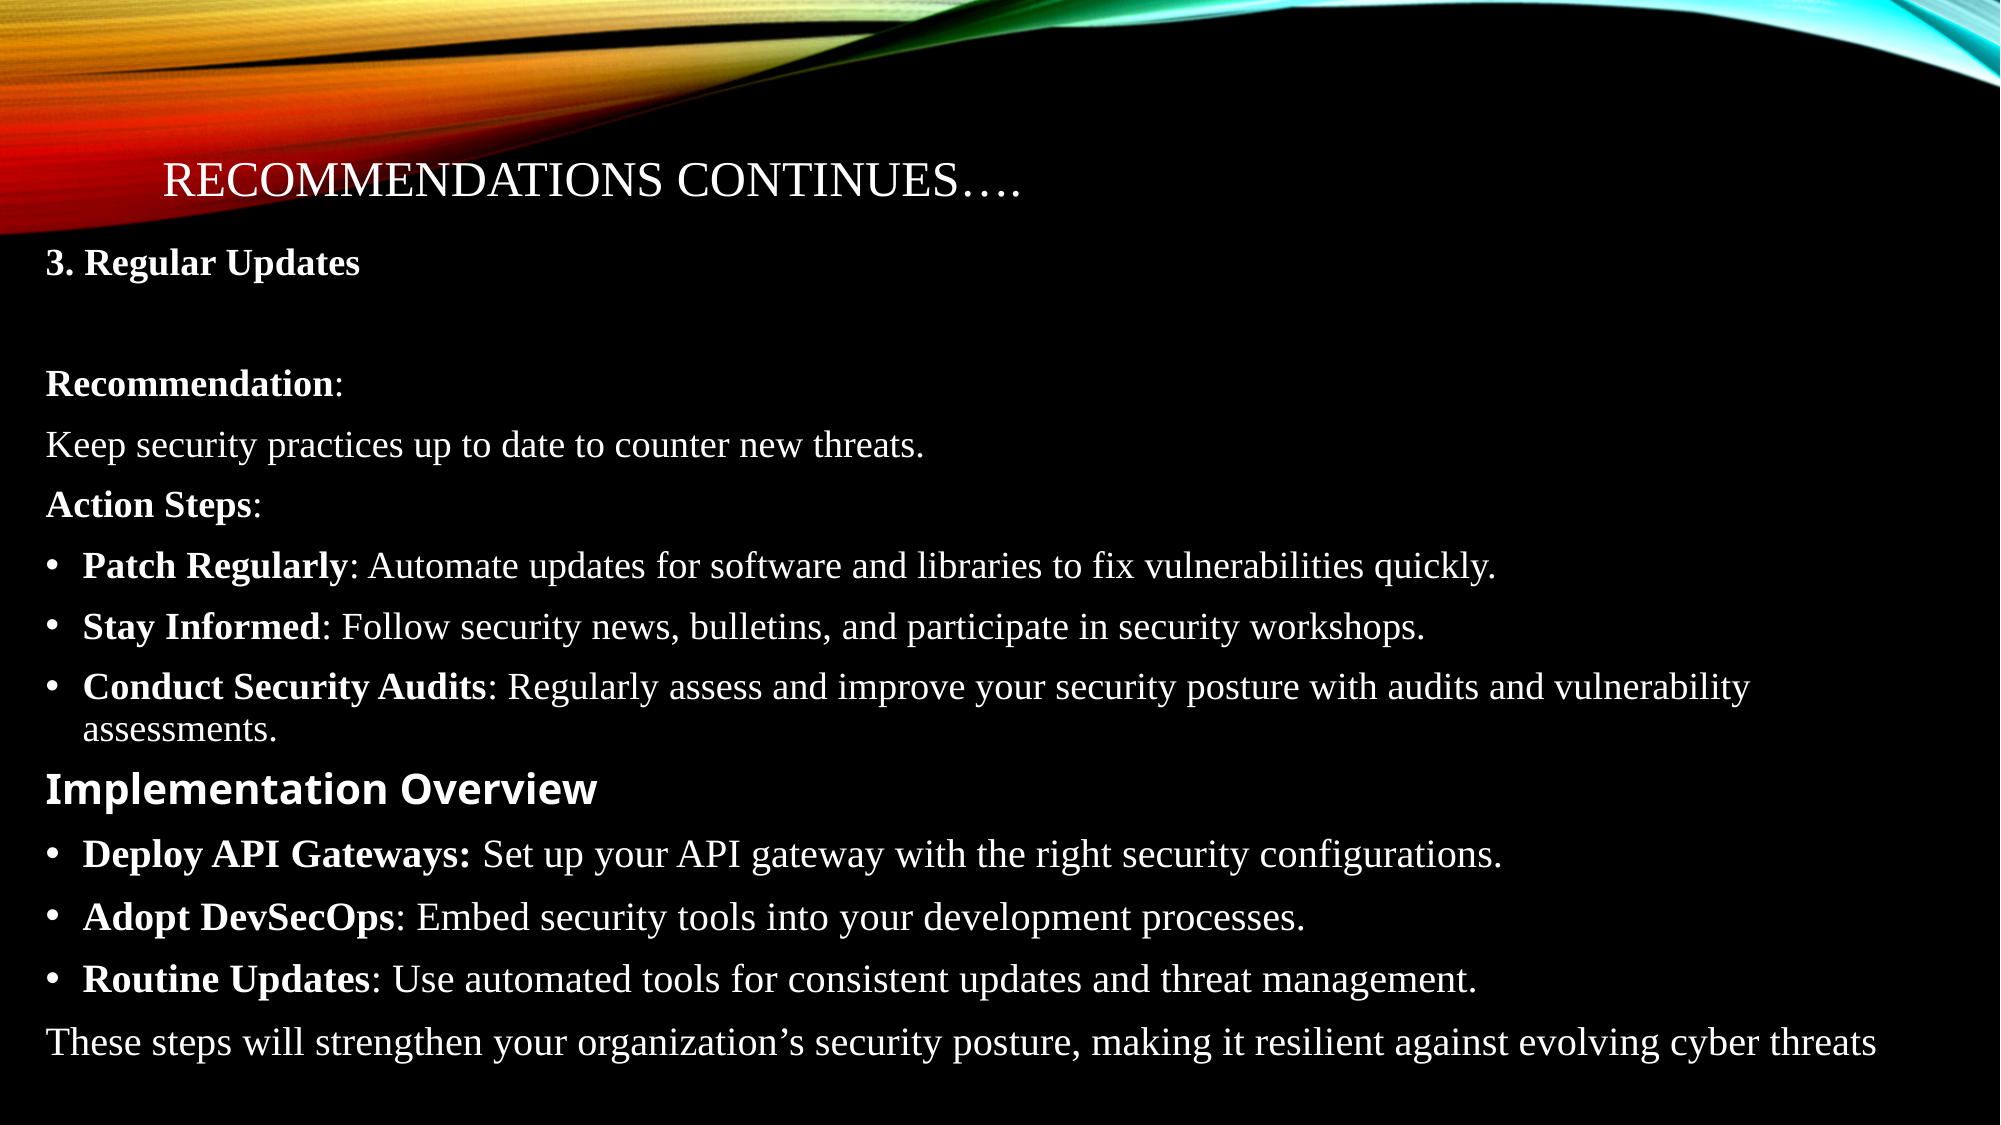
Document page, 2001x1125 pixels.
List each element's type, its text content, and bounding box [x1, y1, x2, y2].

title Recommendations CONTINUES…. [147, 125, 1888, 234]
list 3. Regular Updates Recommendation: Keep security practices up to date to counter new threats. Action Steps: Patch Regularly: Automate updates for software and libraries to fix vulnerabilities quickly. Stay Informed: Follow security news, bulletins, and participate in security workshops. Conduct Security Audits: Regularly assess and improve your security posture with audits and vulnerability assessments. Implementation Overview Deploy API Gateways: Set up your API gateway with the right security configurations. Adopt DevSecOps: Embed security tools into your development processes. Routine Updates: Use automated tools for consistent updates and threat management. These steps will strengthen your organization’s security posture, making it resilient against evolving cyber threats [30, 234, 1965, 1074]
picture [0, 0, 2000, 237]
